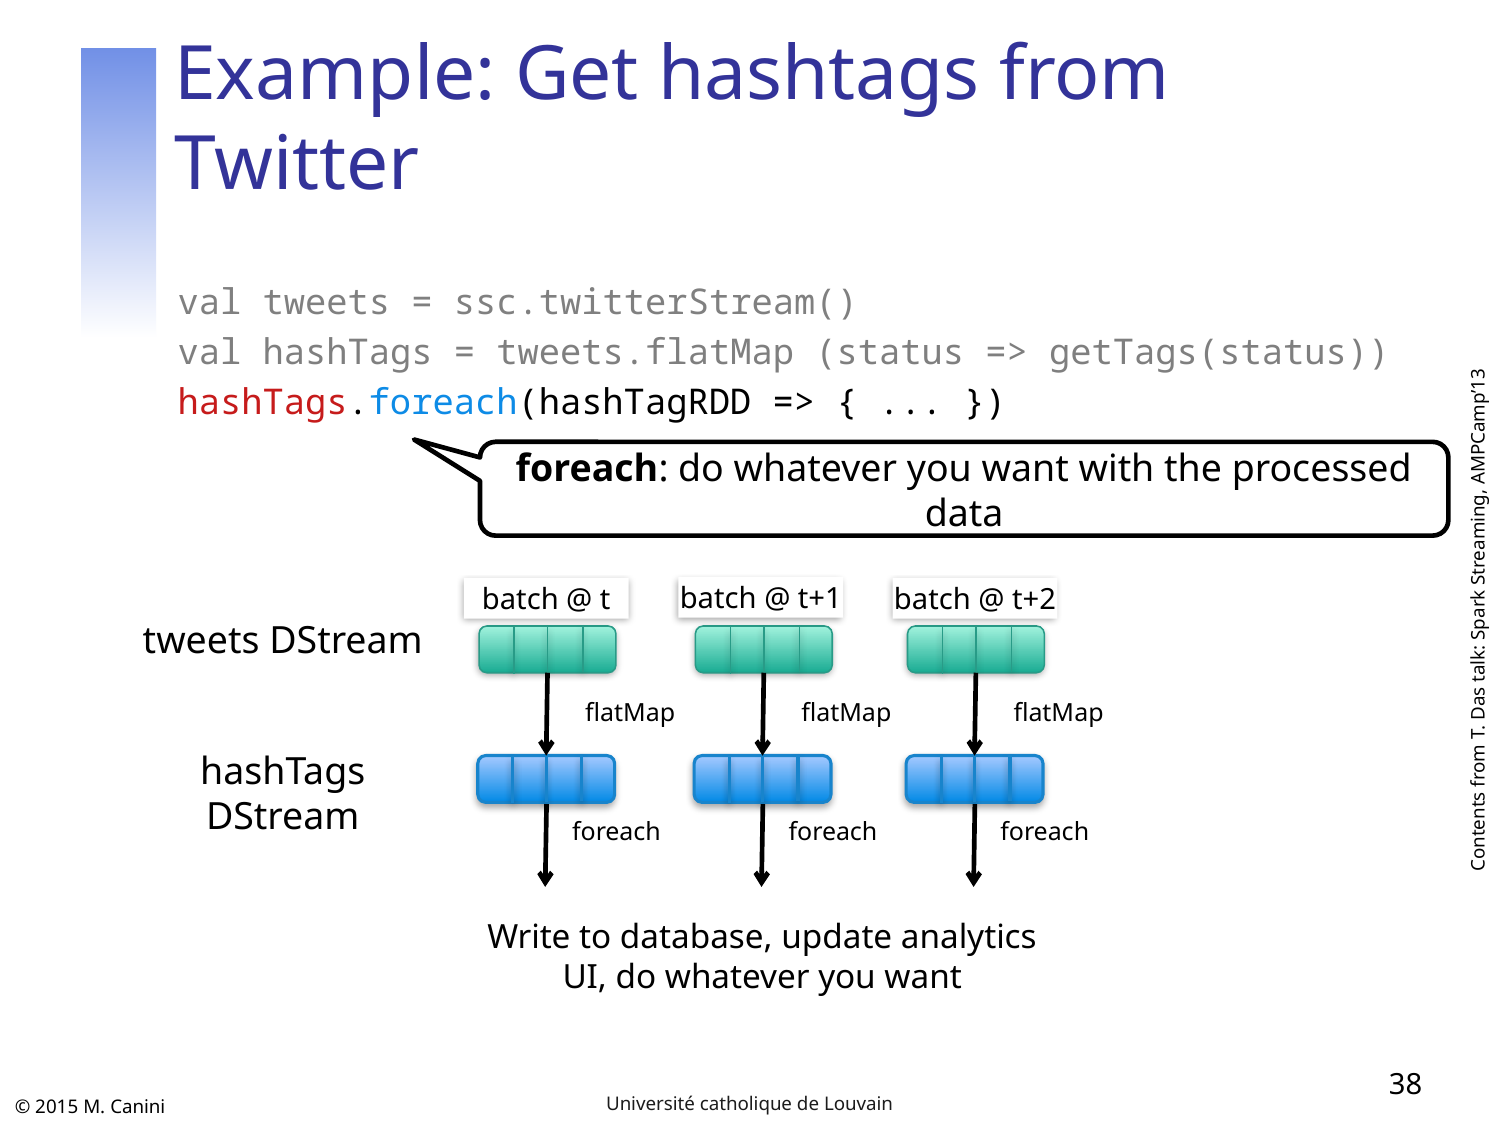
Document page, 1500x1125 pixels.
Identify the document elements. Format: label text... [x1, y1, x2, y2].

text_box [693, 754, 832, 804]
text_box hashTags DStream [128, 743, 438, 840]
text_box batch @ t+1 [678, 576, 844, 618]
list val tweets = ssc.twitterStream() val hashTags = tweets.flatMap (status => getTags(status)) hashTags.foreach(hashTagRDD => { ... }) [162, 271, 1438, 1016]
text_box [907, 624, 1045, 674]
text_box flatMap [981, 696, 1136, 727]
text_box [477, 754, 615, 804]
text_box Contents from T. Das talk: Spark Streaming, AMPCamp’13 [1458, 353, 1496, 887]
text_box foreach [769, 815, 904, 846]
text_box batch @ t+2 [892, 577, 1058, 619]
footer Université catholique de Louvain [512, 1083, 987, 1125]
text_box flatMap [553, 696, 708, 727]
text_box tweets DStream [128, 612, 438, 664]
text_box Write to database, update analytics UI, do whatever you want [387, 897, 1047, 1014]
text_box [905, 754, 1044, 804]
slide_number 38 [1124, 1037, 1438, 1113]
title Example: Get hashtags from Twitter [158, 49, 1438, 213]
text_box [695, 624, 833, 674]
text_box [478, 624, 617, 674]
text_box foreach [552, 815, 688, 846]
text_box foreach: do whatever you want with the processed data [412, 437, 1451, 538]
text_box batch @ t [463, 577, 629, 619]
text_box flatMap [769, 696, 924, 727]
text_box foreach [979, 815, 1116, 846]
